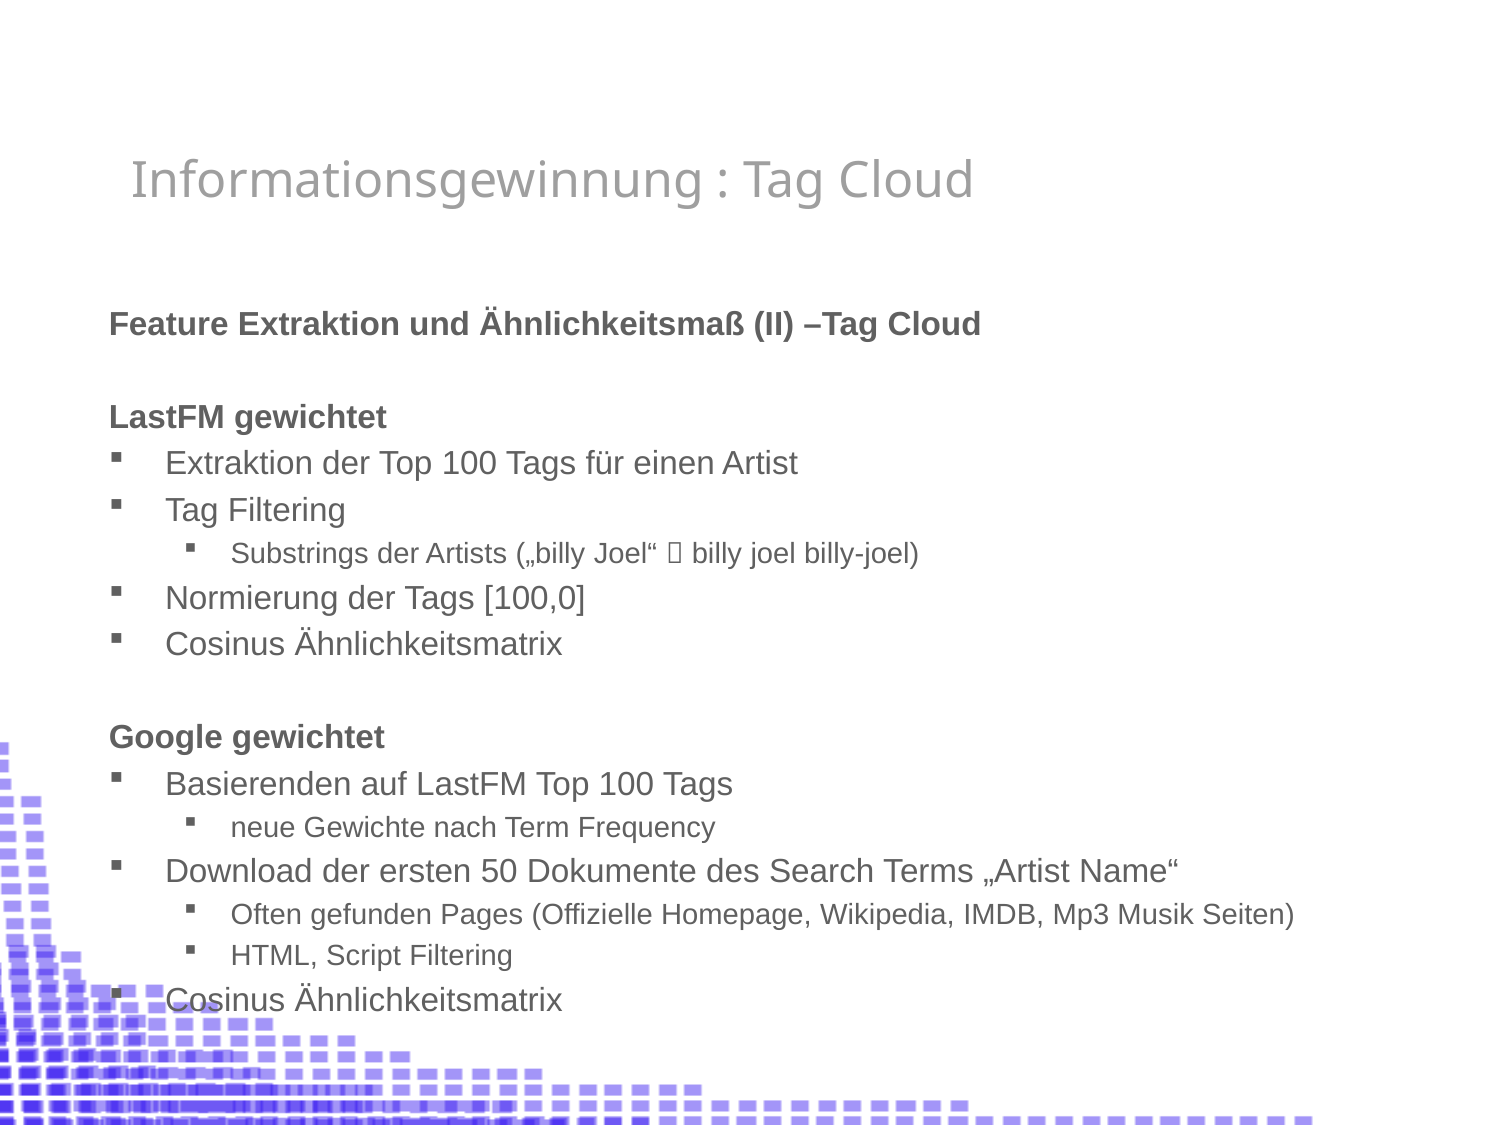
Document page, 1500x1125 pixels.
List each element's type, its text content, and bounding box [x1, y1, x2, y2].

text_box Informationsgewinnung : Tag Cloud [117, 140, 1254, 215]
list Feature Extraktion und Ähnlichkeitsmaß (II) –Tag Cloud LastFM gewichtet Extraktion der Top 100 Tags für einen Artist Tag Filtering Substrings der Artists („billy Joel“  billy joel billy-joel) Normierung der Tags [100,0] Cosinus Ähnlichkeitsmatrix Google gewichtet Basierenden auf LastFM Top 100 Tags neue Gewichte nach Term Frequency Download der ersten 50 Dokumente des Search Terms „Artist Name“ Often gefunden Pages (Offizielle Homepage, Wikipedia, IMDB, Mp3 Musik Seiten) HTML, Script Filtering Cosinus Ähnlichkeitsmatrix [93, 294, 1419, 1010]
picture [0, 714, 1430, 1125]
